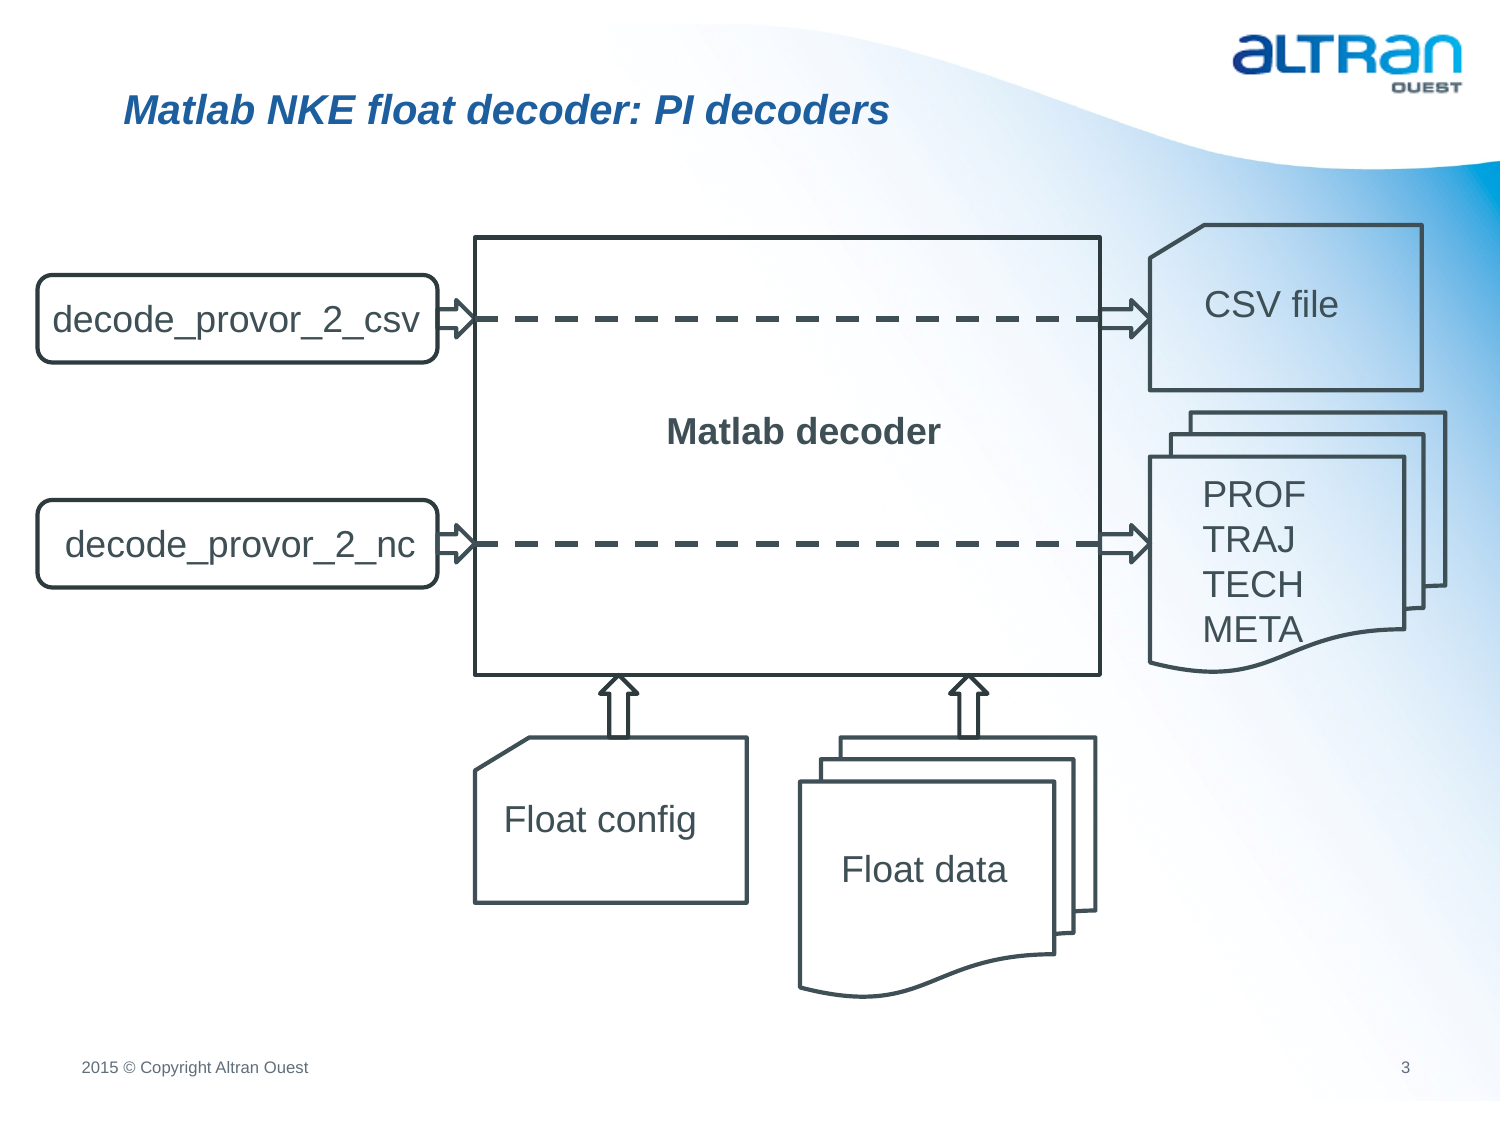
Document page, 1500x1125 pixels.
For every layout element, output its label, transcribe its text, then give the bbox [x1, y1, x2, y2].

slide_number 2015 © Copyright Altran Ouest [66, 1048, 551, 1078]
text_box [37, 224, 1446, 998]
footer [937, 1050, 1463, 1098]
picture [62, 24, 1500, 1101]
title Matlab NKE float decoder: PI decoders [108, 74, 1071, 163]
